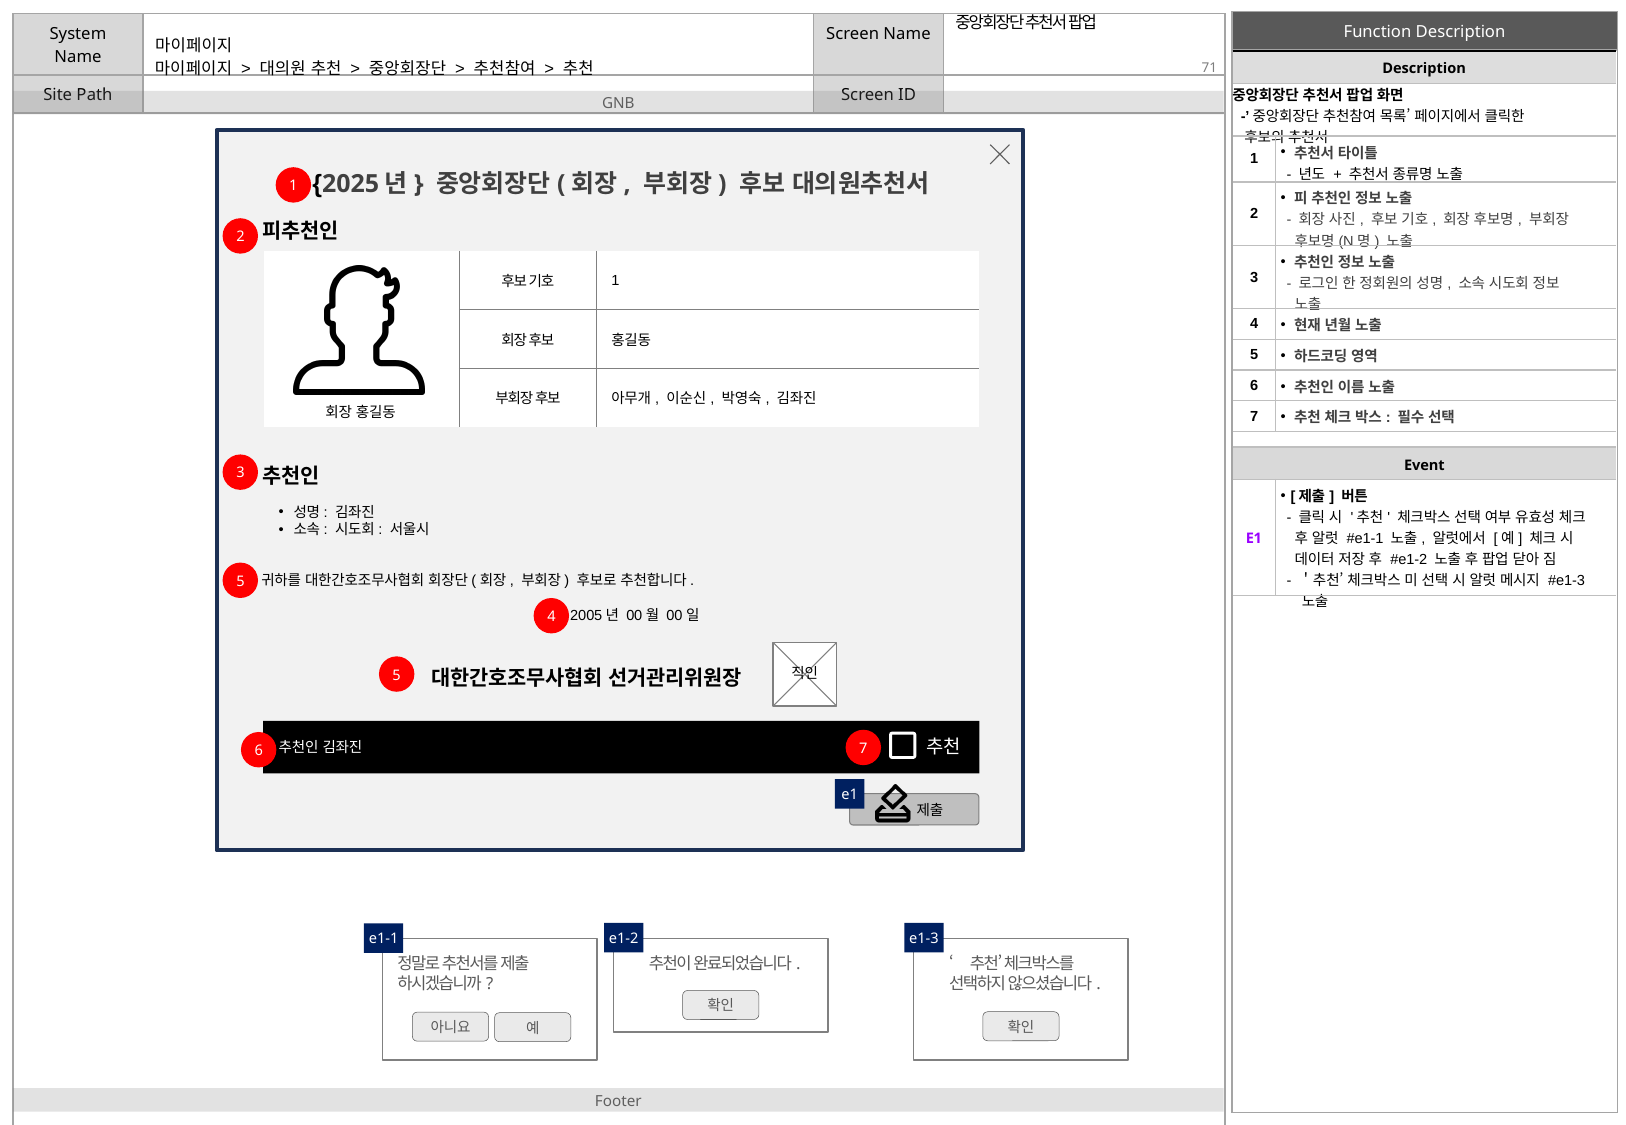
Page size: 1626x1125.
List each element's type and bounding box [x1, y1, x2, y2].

text_box [215, 128, 1025, 852]
text_box [363, 923, 598, 1061]
table_header [460, 251, 596, 309]
table_cell [1233, 371, 1275, 400]
text_box [904, 922, 1129, 1061]
table_cell [597, 310, 979, 368]
picture [869, 780, 916, 827]
table_header [1233, 52, 1616, 83]
table_cell [1233, 340, 1275, 369]
table_cell [1233, 480, 1275, 595]
table_cell [1276, 137, 1616, 181]
table_cell [1233, 137, 1275, 181]
table_header [264, 251, 459, 427]
text_box [604, 922, 829, 1033]
table_cell [1276, 371, 1616, 400]
table_cell [1276, 340, 1616, 369]
table_cell [460, 310, 596, 368]
table_cell [1233, 246, 1275, 308]
table_cell [1276, 309, 1616, 339]
picture [292, 265, 425, 395]
table_cell [1233, 183, 1275, 245]
table_cell [1233, 401, 1275, 431]
table_header [1233, 448, 1616, 479]
table_cell [460, 369, 596, 427]
title [143, 52, 813, 87]
table_cell [1276, 480, 1616, 595]
table_cell [1276, 183, 1616, 245]
table_cell [1233, 84, 1616, 135]
list [943, 14, 1227, 50]
table_cell [1276, 246, 1616, 308]
table_cell [597, 369, 979, 427]
table_header [597, 251, 979, 309]
table_cell [1233, 309, 1275, 339]
table_cell [1276, 401, 1616, 431]
